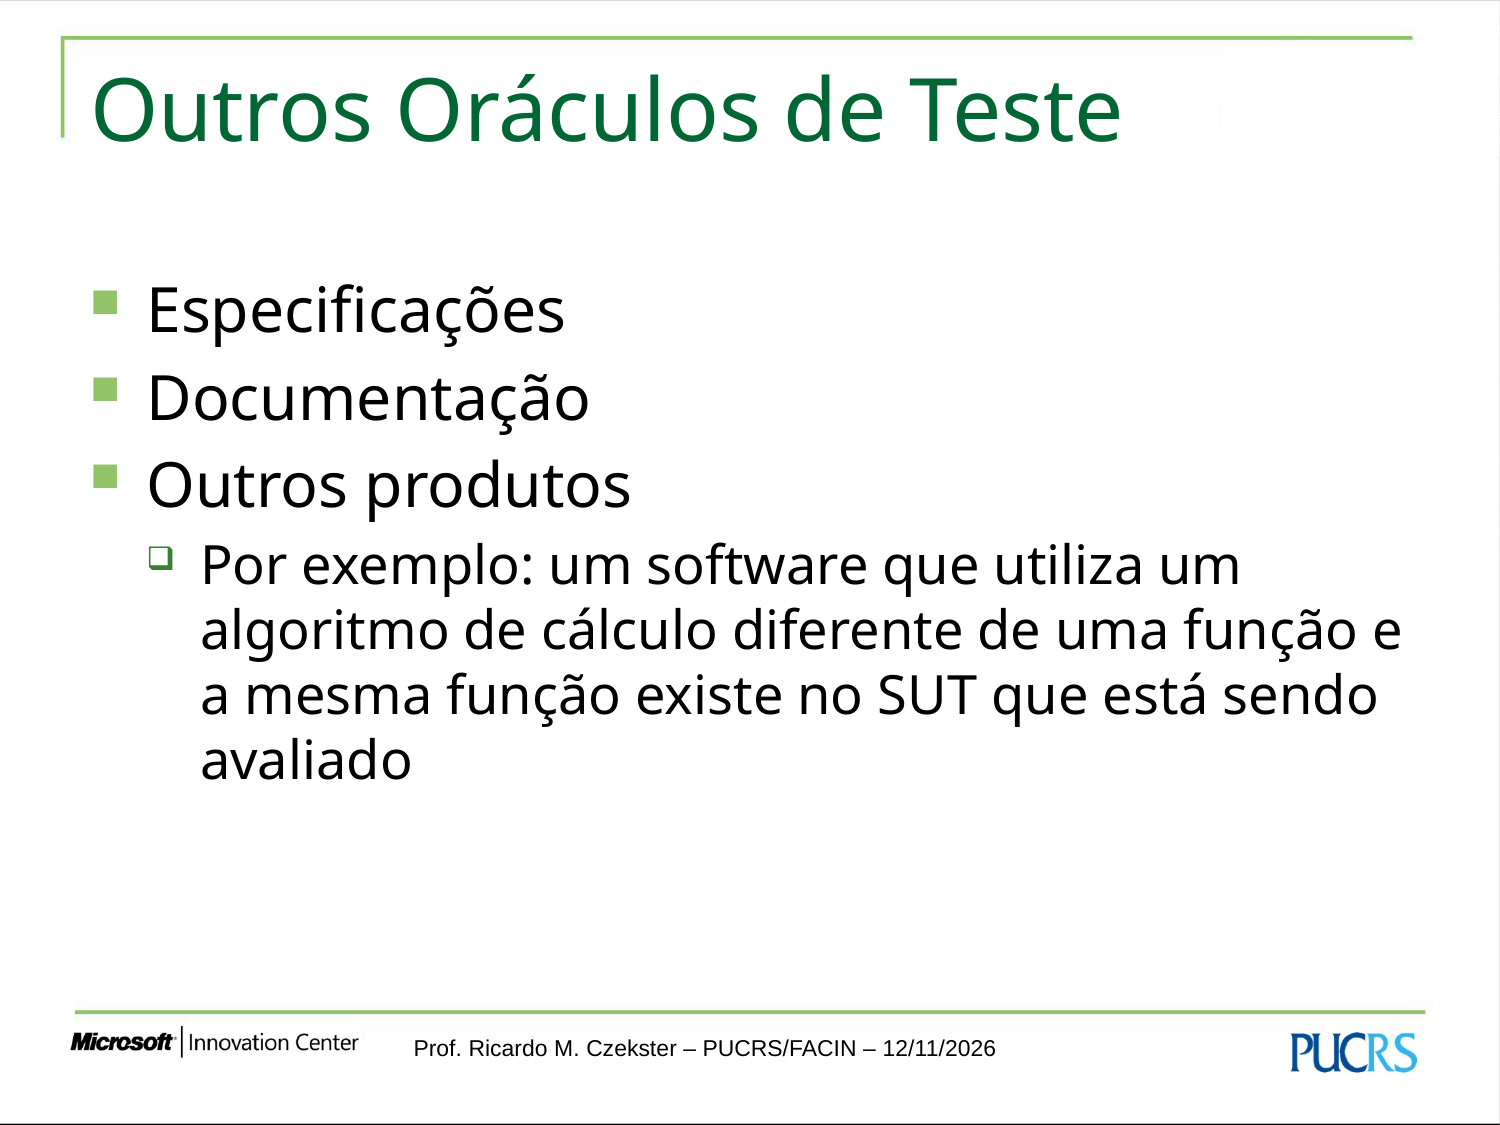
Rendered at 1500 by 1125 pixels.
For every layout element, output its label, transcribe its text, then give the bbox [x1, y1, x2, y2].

title Outros Oráculos de Teste [74, 46, 1419, 235]
picture [0, 0, 1500, 1125]
list Especificações Documentação Outros produtos Por exemplo: um software que utiliza um algoritmo de cálculo diferente de uma função e a mesma função existe no SUT que está sendo avaliado [74, 262, 1426, 1006]
